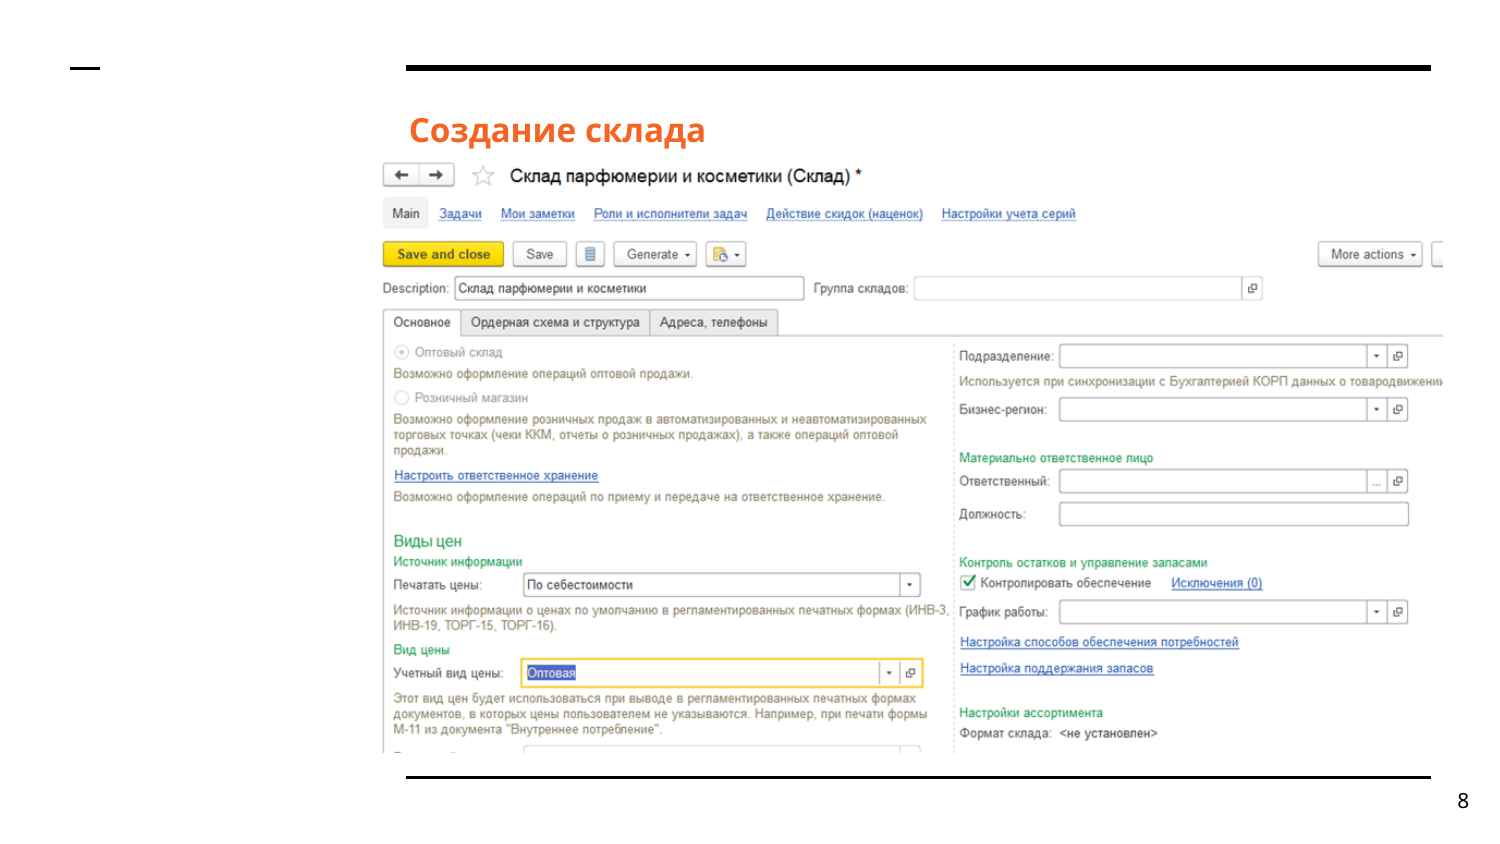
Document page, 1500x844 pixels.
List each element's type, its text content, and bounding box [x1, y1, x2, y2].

picture [381, 157, 1443, 753]
title Создание склада [393, 94, 1431, 155]
slide_number ‹#› [1394, 769, 1484, 834]
